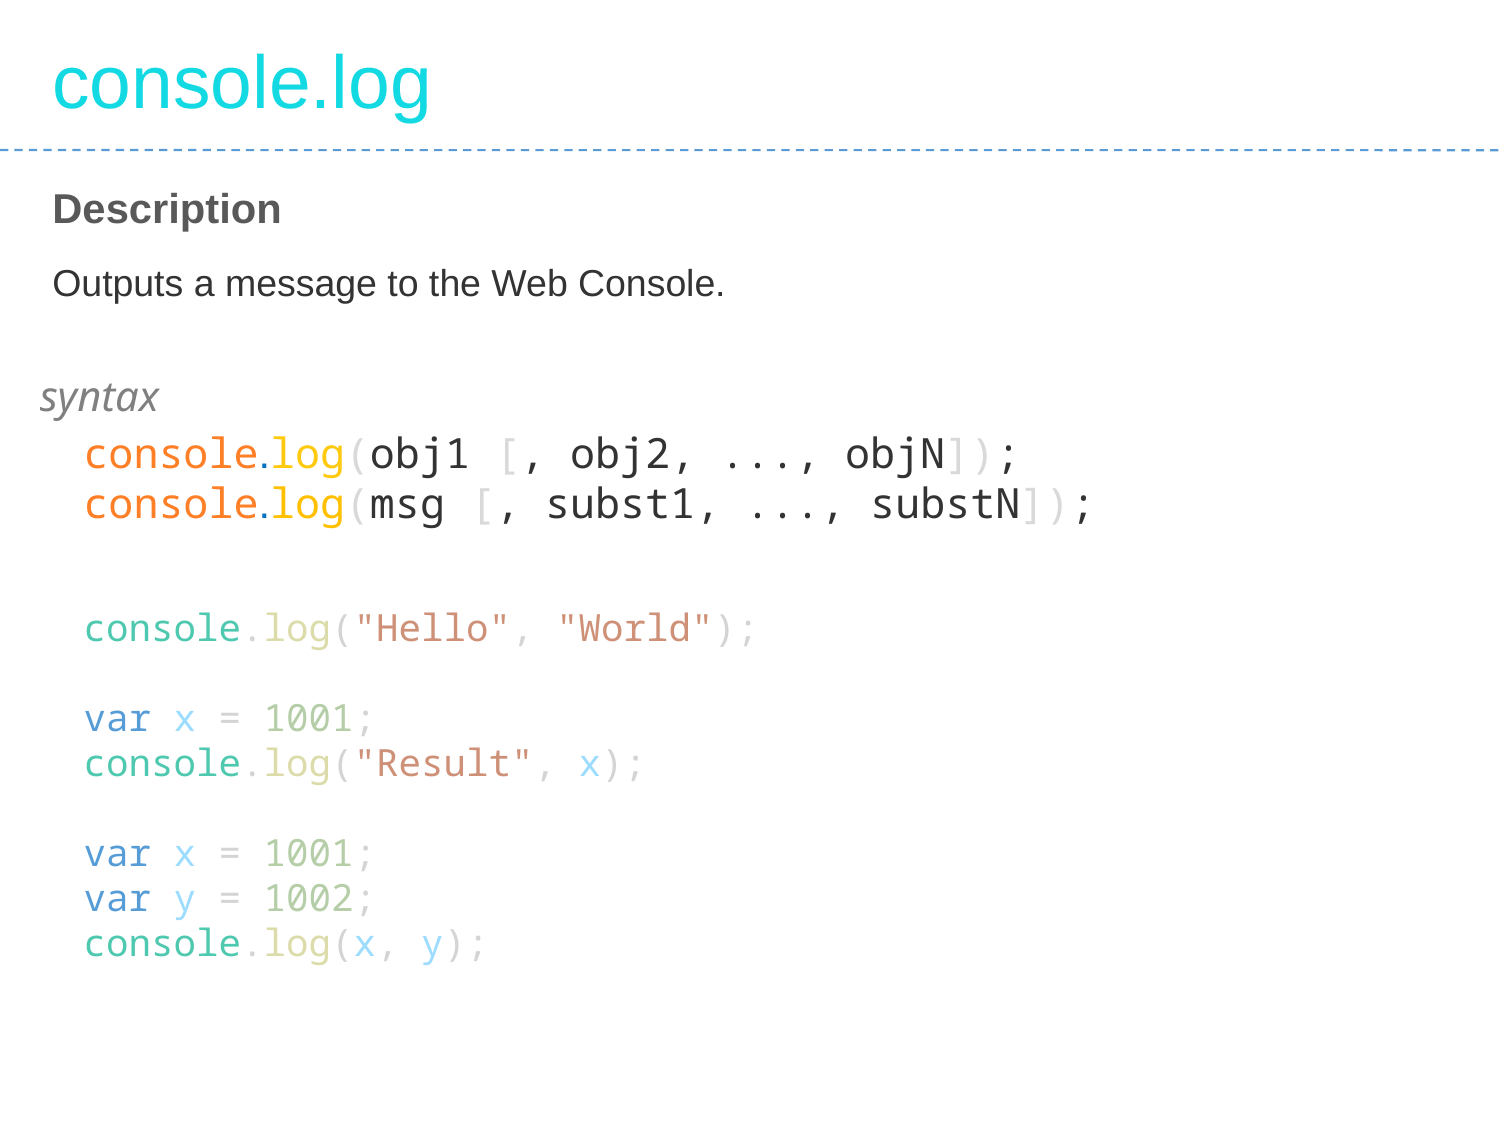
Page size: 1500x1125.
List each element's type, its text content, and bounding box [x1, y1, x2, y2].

text_box console.log("Hello", "World"); var x = 1001; console.log("Result", x); var x = 1001; var y = 1002; console.log(x, y); [68, 596, 1425, 971]
text_box syntax [24, 362, 1475, 428]
text_box Outputs a message to the Web Console. [37, 251, 1463, 312]
text_box Description [37, 174, 1450, 240]
text_box console.log(obj1 [, obj2, ..., objN]); console.log(msg [, subst1, ..., substN]); [68, 428, 1457, 534]
text_box console.log [37, 26, 1450, 131]
